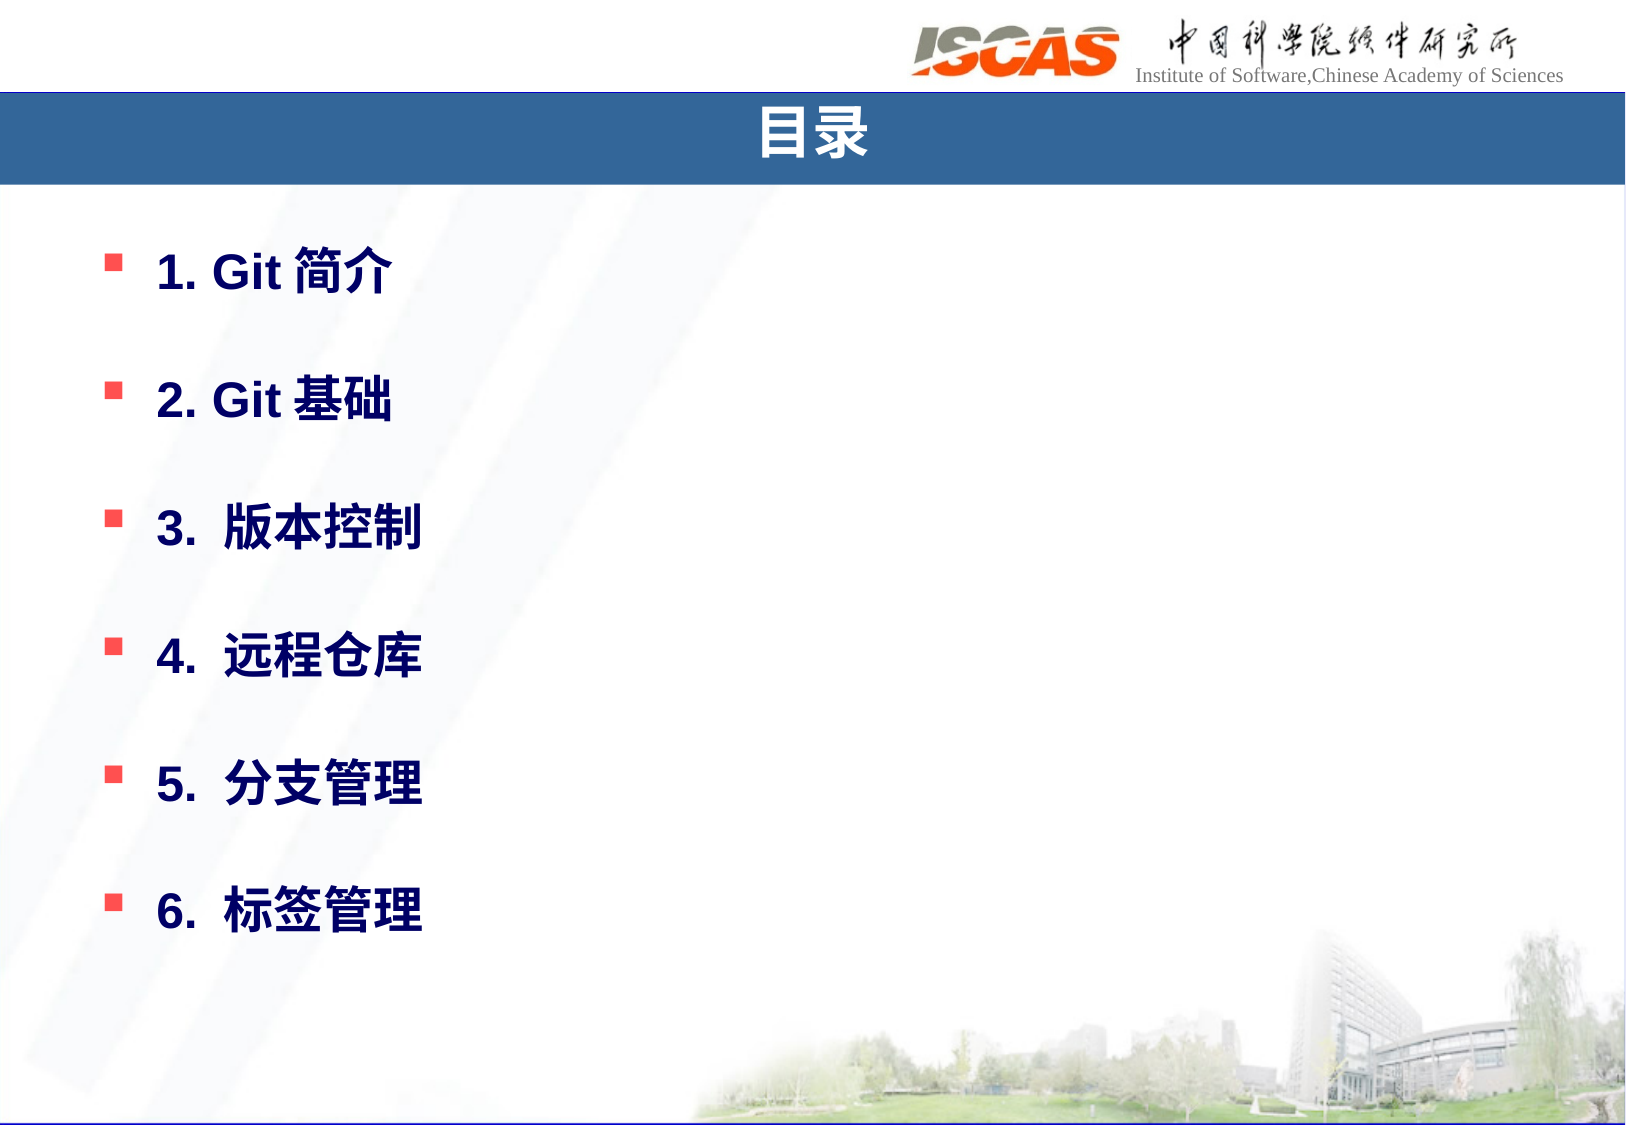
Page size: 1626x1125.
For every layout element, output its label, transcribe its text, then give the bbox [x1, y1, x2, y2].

picture [0, 92, 1626, 1125]
list 1. Git简介 2. Git基础 3. 版本控制 4. 远程仓库 5. 分支管理 6. 标签管理 [84, 238, 1437, 995]
picture [907, 18, 1132, 87]
picture [1166, 15, 1519, 71]
title 目录 [0, 93, 1625, 185]
